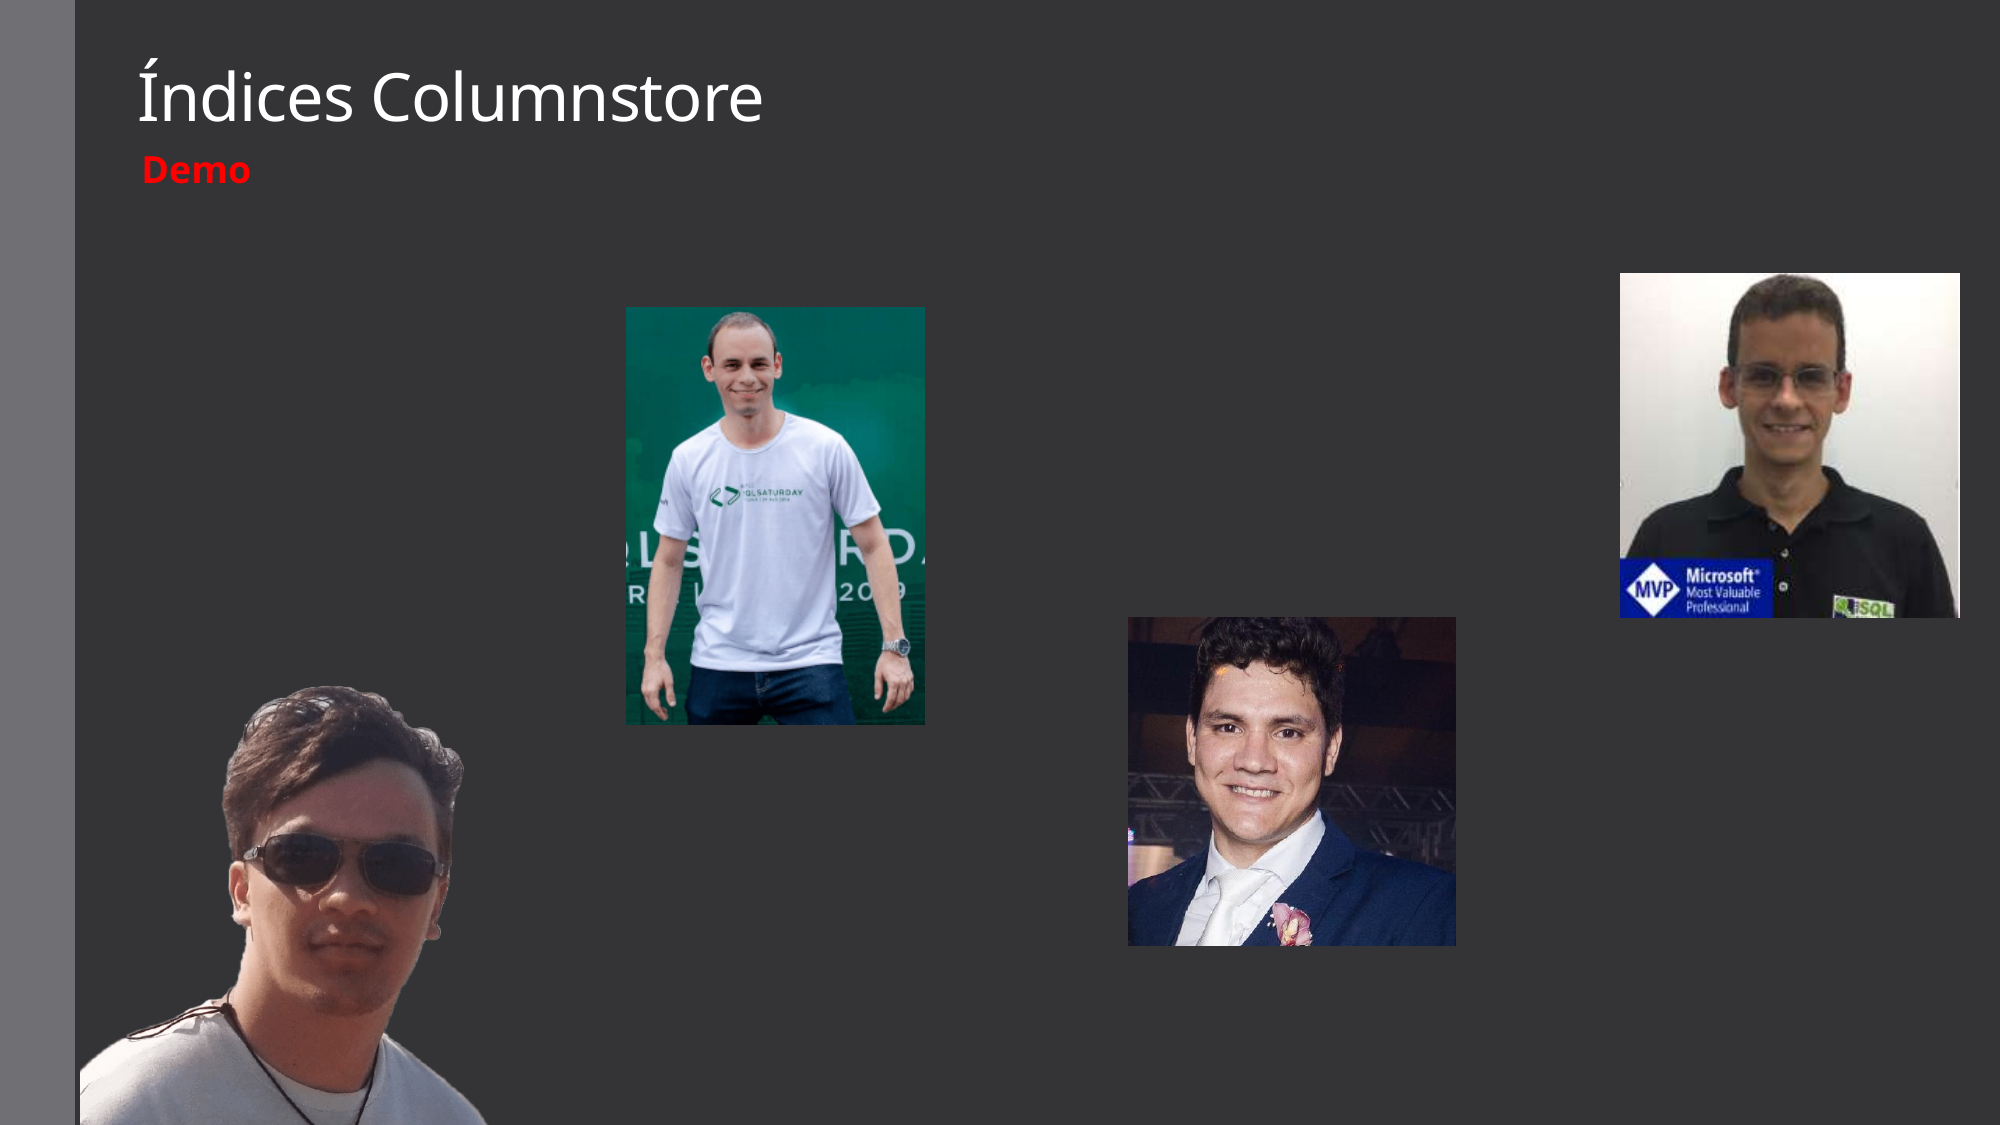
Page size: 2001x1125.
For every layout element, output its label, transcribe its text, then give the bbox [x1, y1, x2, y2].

picture [626, 306, 925, 725]
picture [1127, 617, 1457, 946]
picture [1619, 273, 1960, 618]
title Índices Columnstore [122, 45, 1668, 143]
picture [79, 679, 526, 1125]
text_box Demo [126, 138, 976, 199]
